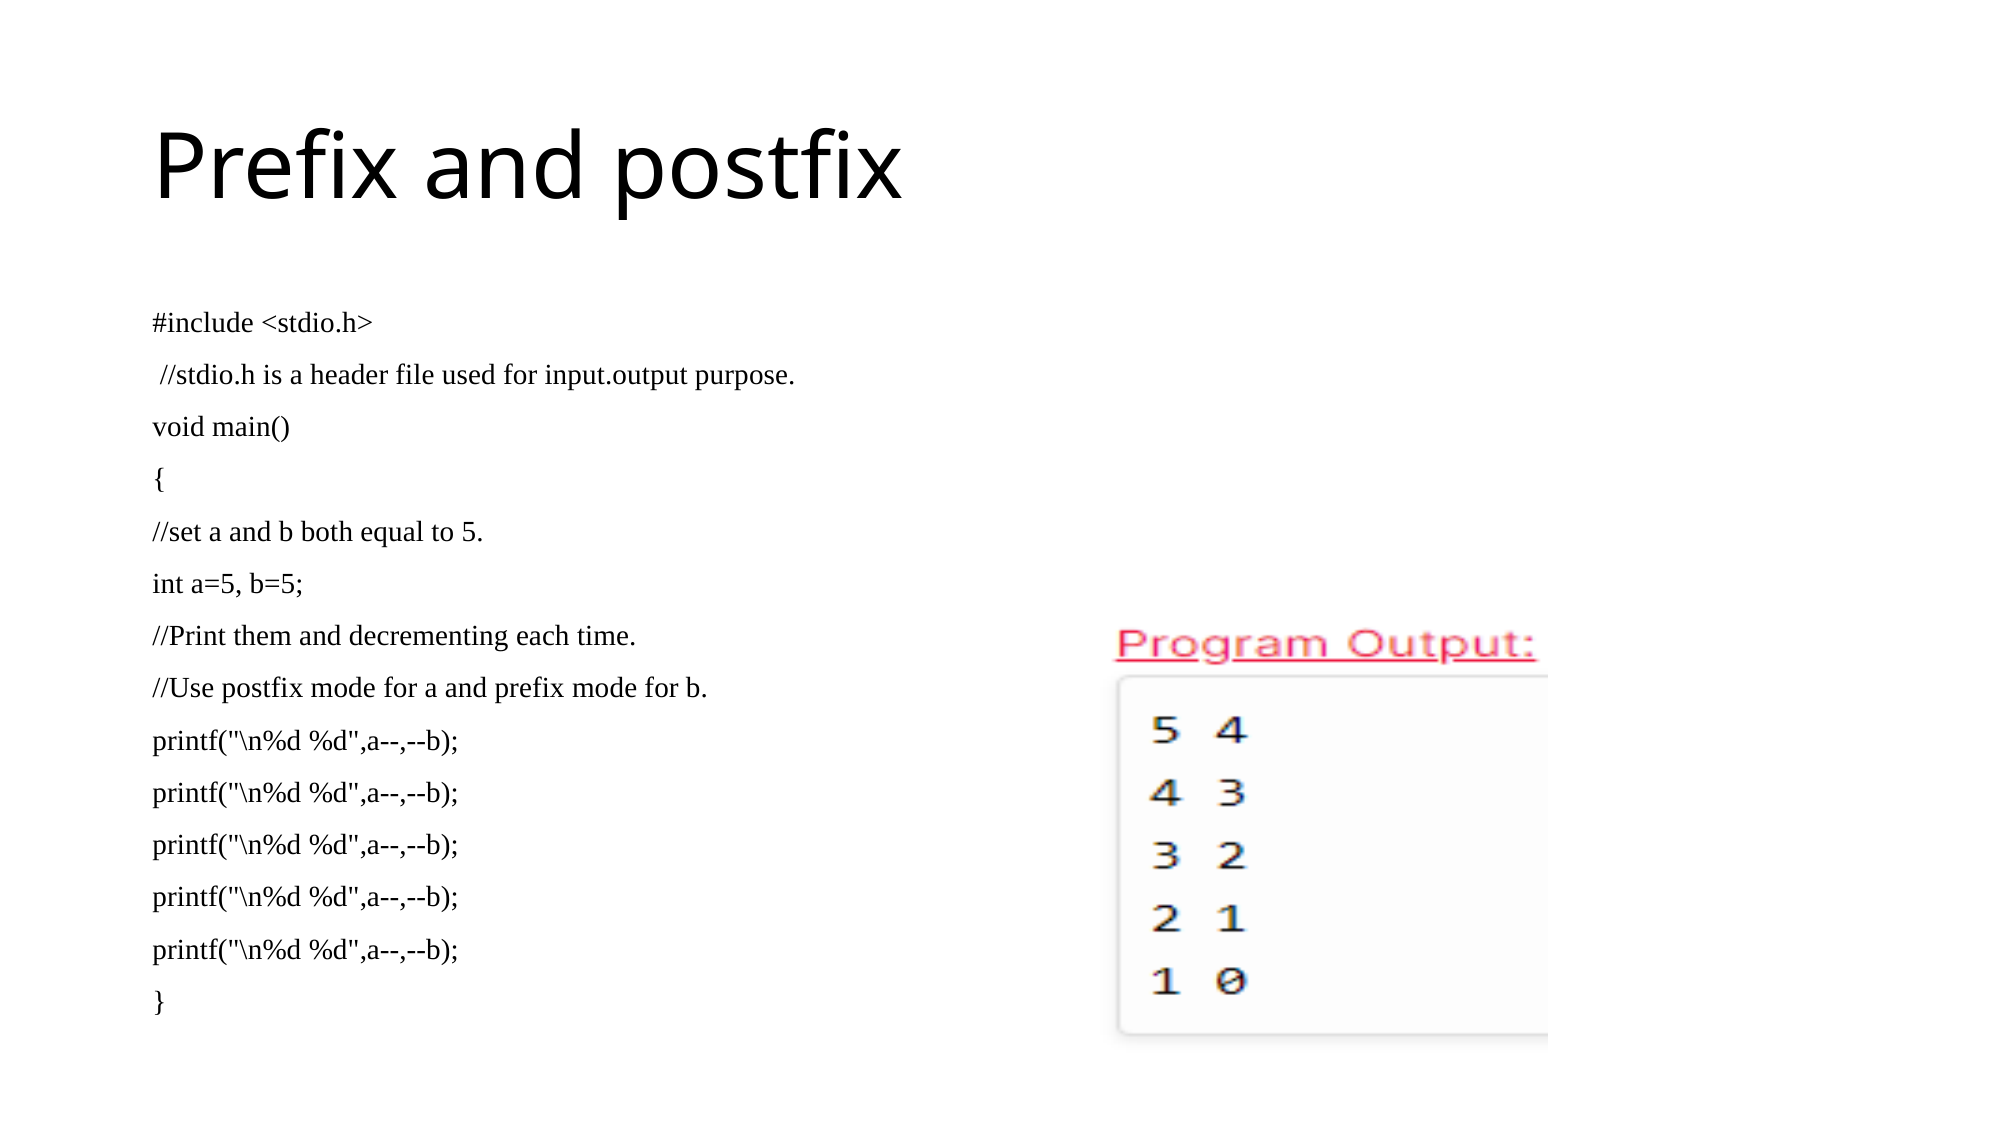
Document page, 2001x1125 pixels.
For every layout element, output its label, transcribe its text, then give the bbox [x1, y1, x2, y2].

title Prefix and postfix [137, 59, 1863, 278]
picture [1099, 605, 1548, 1063]
list #include <stdio.h> //stdio.h is a header file used for input.output purpose. void main() { //set a and b both equal to 5. int a=5, b=5; //Print them and decrementing each time. //Use postfix mode for a and prefix mode for b. printf("\n%d %d",a--,--b); printf("\n%d %d",a--,--b); printf("\n%d %d",a--,--b); printf("\n%d %d",a--,--b); printf("\n%d %d",a--,--b); } [137, 299, 1863, 1014]
